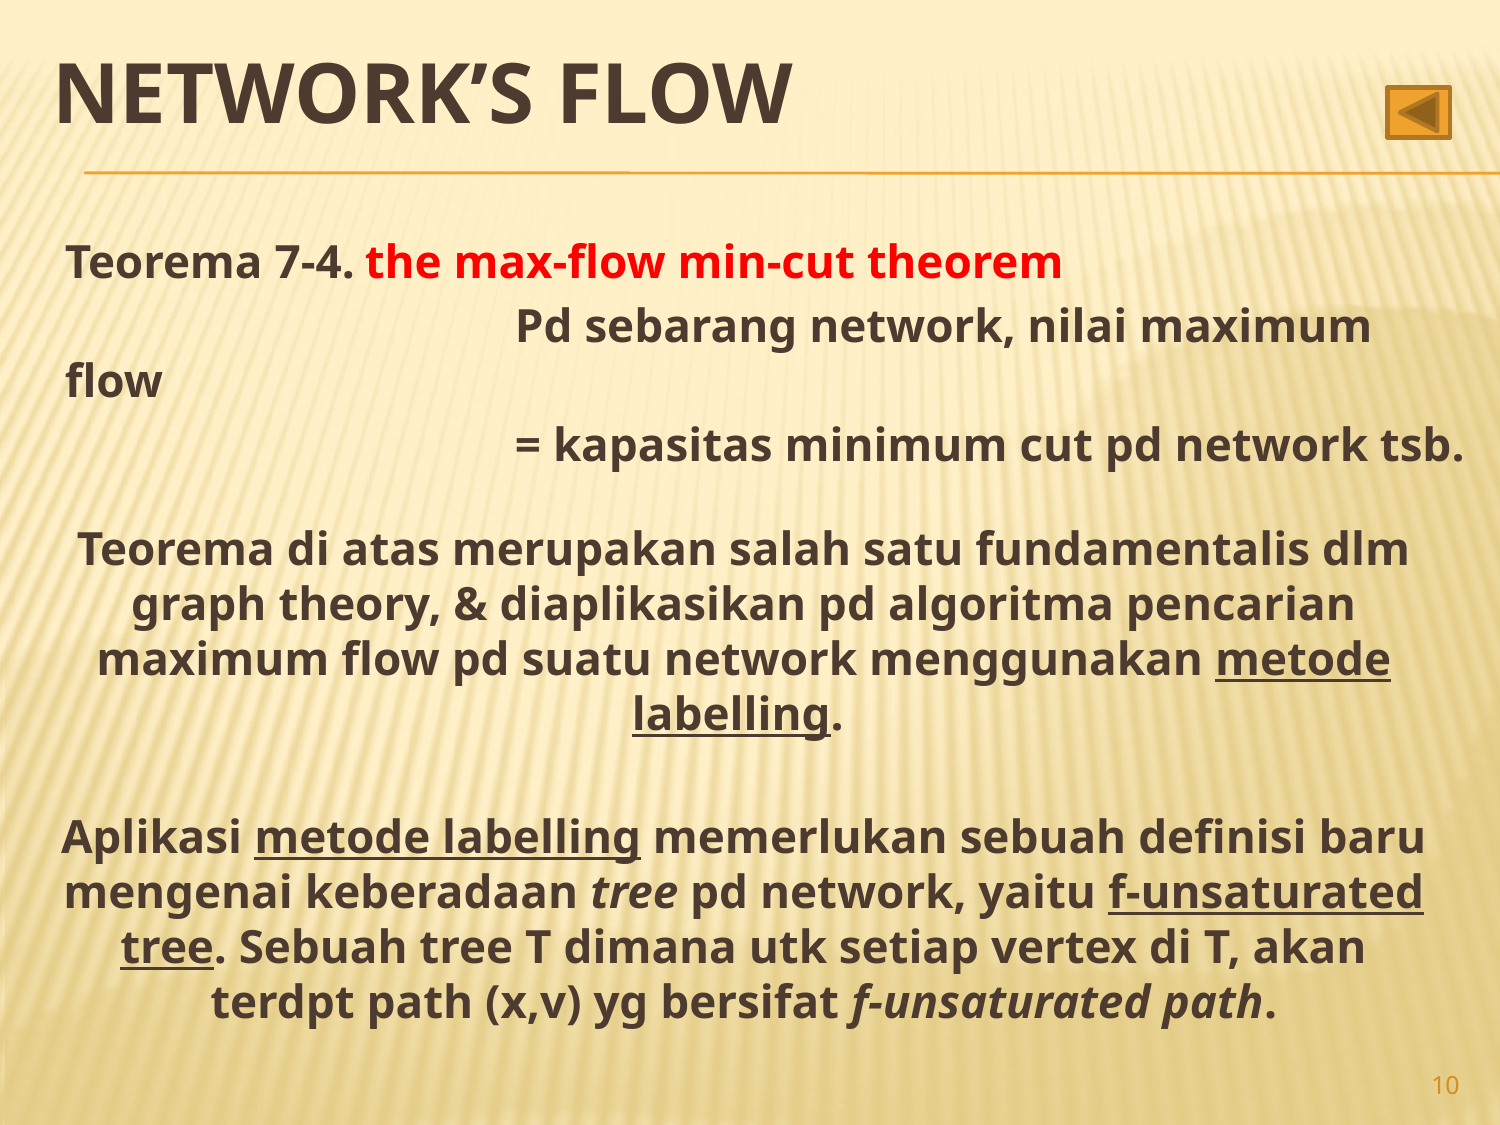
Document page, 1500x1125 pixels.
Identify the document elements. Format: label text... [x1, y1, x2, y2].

text_box [1385, 85, 1452, 140]
title Network’s flow [37, 24, 1388, 155]
text_box Teorema di atas merupakan salah satu fundamentalis dlm graph theory, & diaplikasikan pd algoritma pencarian maximum flow pd suatu network menggunakan metode labelling. [37, 512, 1450, 750]
text_box Teorema 7-4. the max-flow min-cut theorem Pd sebarang network, nilai maximum flow = kapasitas minimum cut pd network tsb. [49, 224, 1488, 438]
text_box Aplikasi metode labelling memerlukan sebuah definisi baru mengenai keberadaan tree pd network, yaitu f-unsaturated tree. Sebuah tree T dimana utk setiap vertex di T, akan terdpt path (x,v) yg bersifat f-unsaturated path. [37, 799, 1450, 1038]
slide_number 10 [1350, 1061, 1475, 1103]
